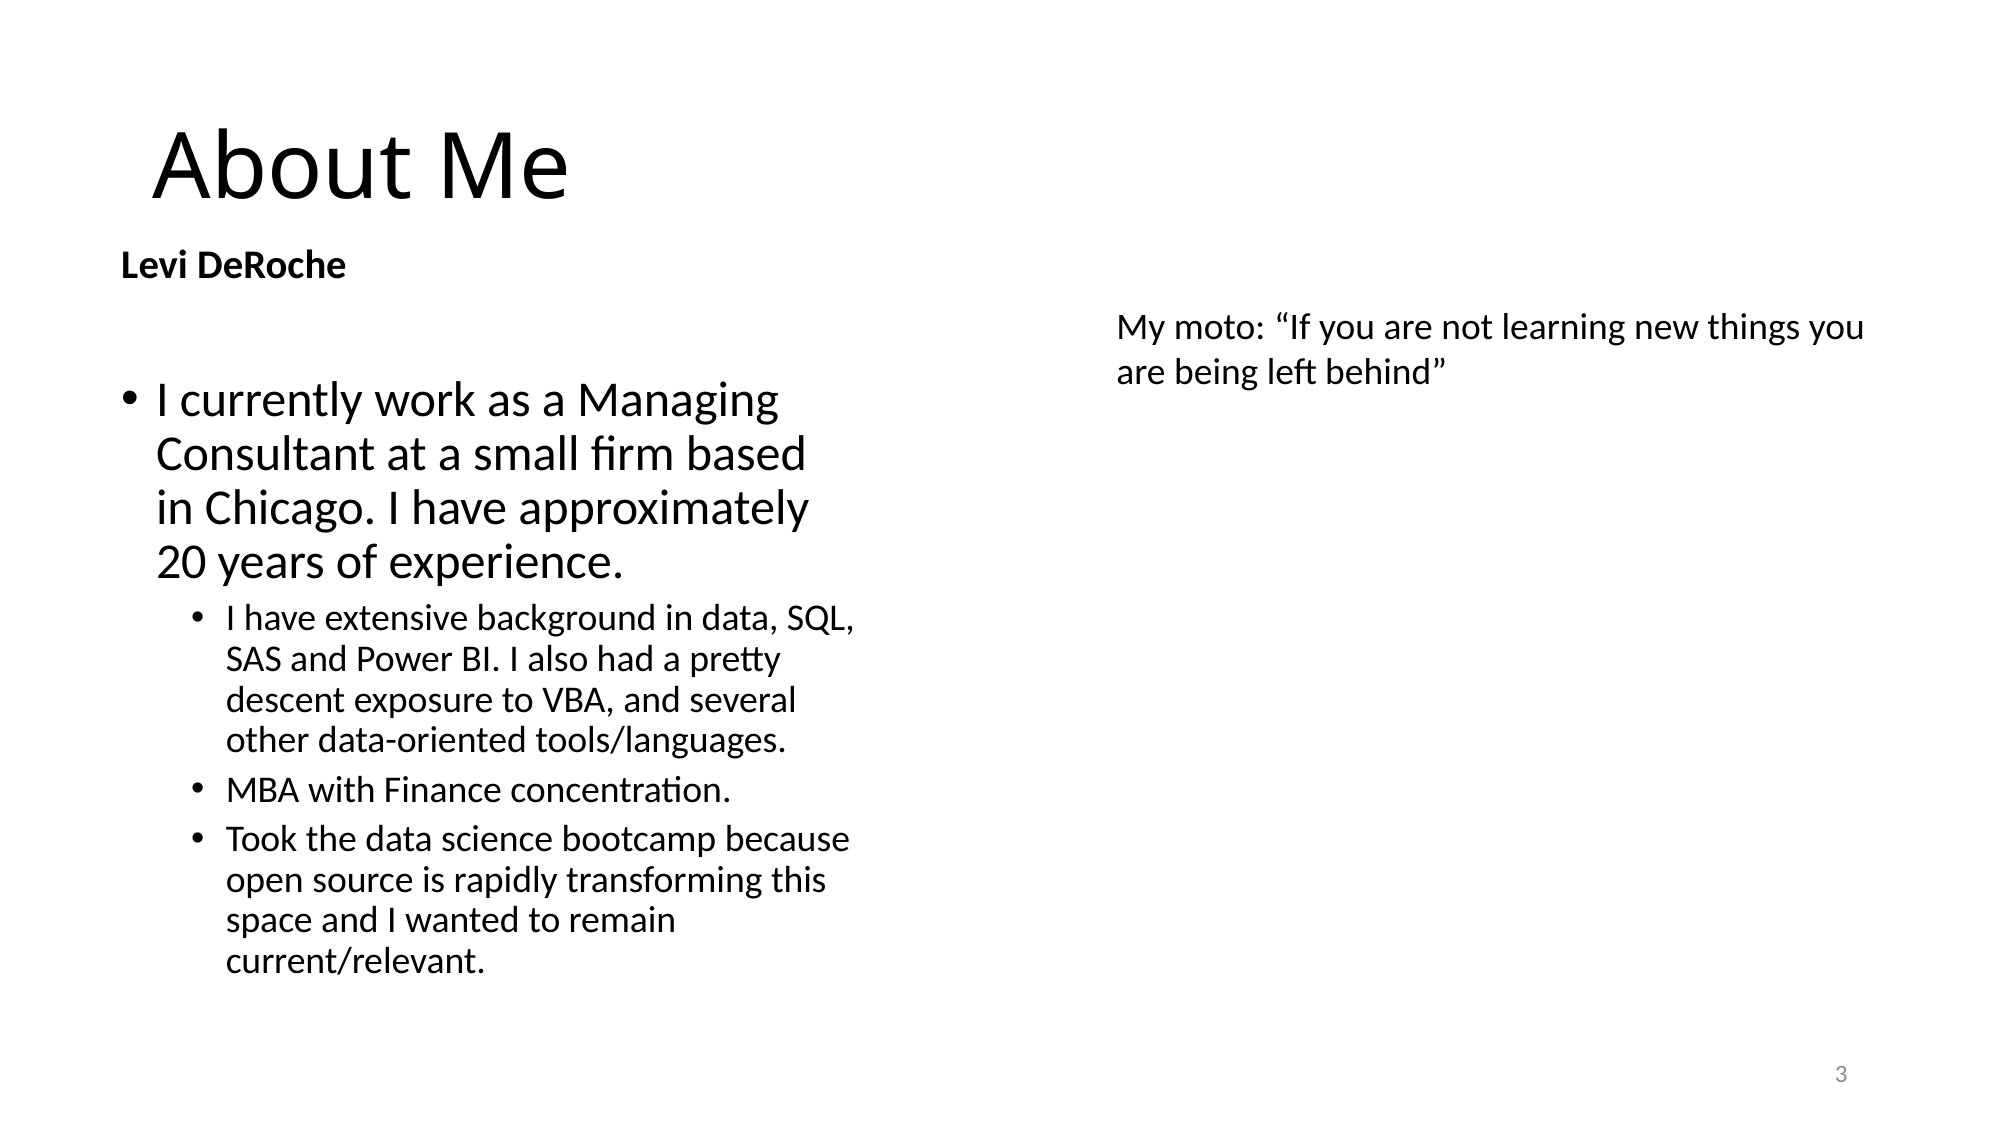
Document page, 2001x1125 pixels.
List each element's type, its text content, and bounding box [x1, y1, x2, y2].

text_box My moto: “If you are not learning new things you are being left behind” [1101, 295, 1884, 400]
list I currently work as a Managing Consultant at a small firm based in Chicago. I have approximately 20 years of experience. I have extensive background in data, SQL, SAS and Power BI. I also had a pretty descent exposure to VBA, and several other data-oriented tools/languages. MBA with Finance concentration. Took the data science bootcamp because open source is rapidly transforming this space and I wanted to remain current/relevant. [106, 366, 870, 1004]
title About Me [137, 59, 1863, 278]
list Levi DeRoche [106, 236, 934, 296]
slide_number 3 [1412, 1042, 1863, 1103]
